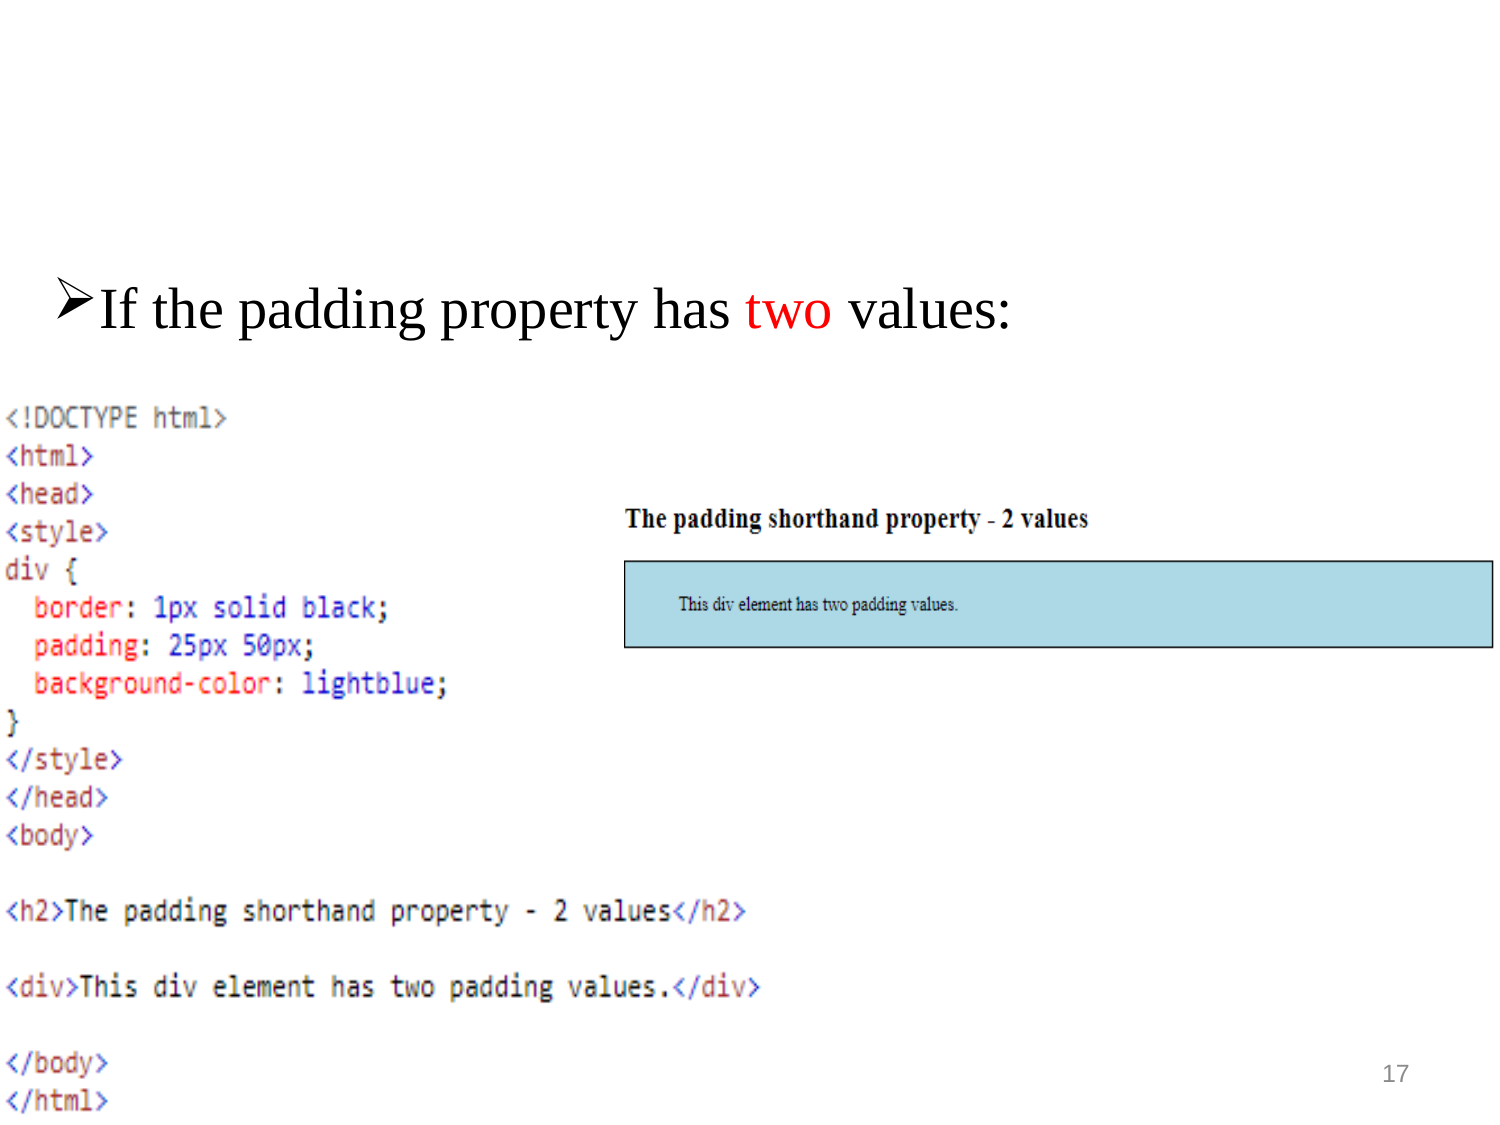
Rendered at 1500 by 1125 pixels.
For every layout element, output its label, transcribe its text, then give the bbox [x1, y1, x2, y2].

picture [0, 399, 1500, 1125]
slide_number 17 [1074, 1042, 1425, 1103]
text_box If the padding property has two values: [37, 262, 1425, 348]
